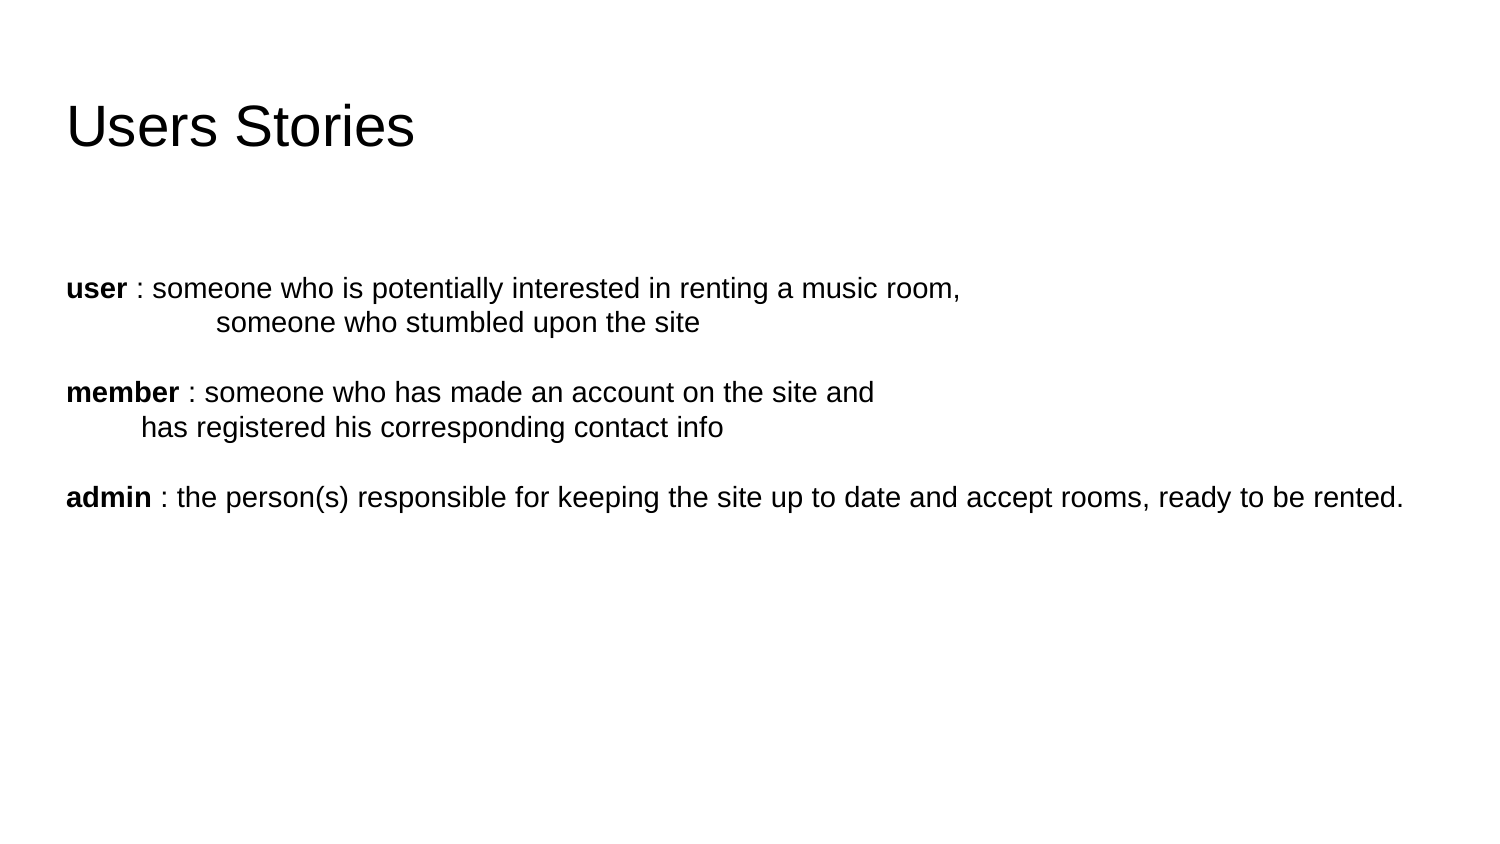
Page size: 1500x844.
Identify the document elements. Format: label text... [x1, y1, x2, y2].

list user : someone who is potentially interested in renting a music room, someone who stumbled upon the site member : someone who has made an account on the site and has registered his corresponding contact info admin : the person(s) responsible for keeping the site up to date and accept rooms, ready to be rented. [51, 189, 1449, 750]
title Users Stories [51, 72, 1449, 167]
